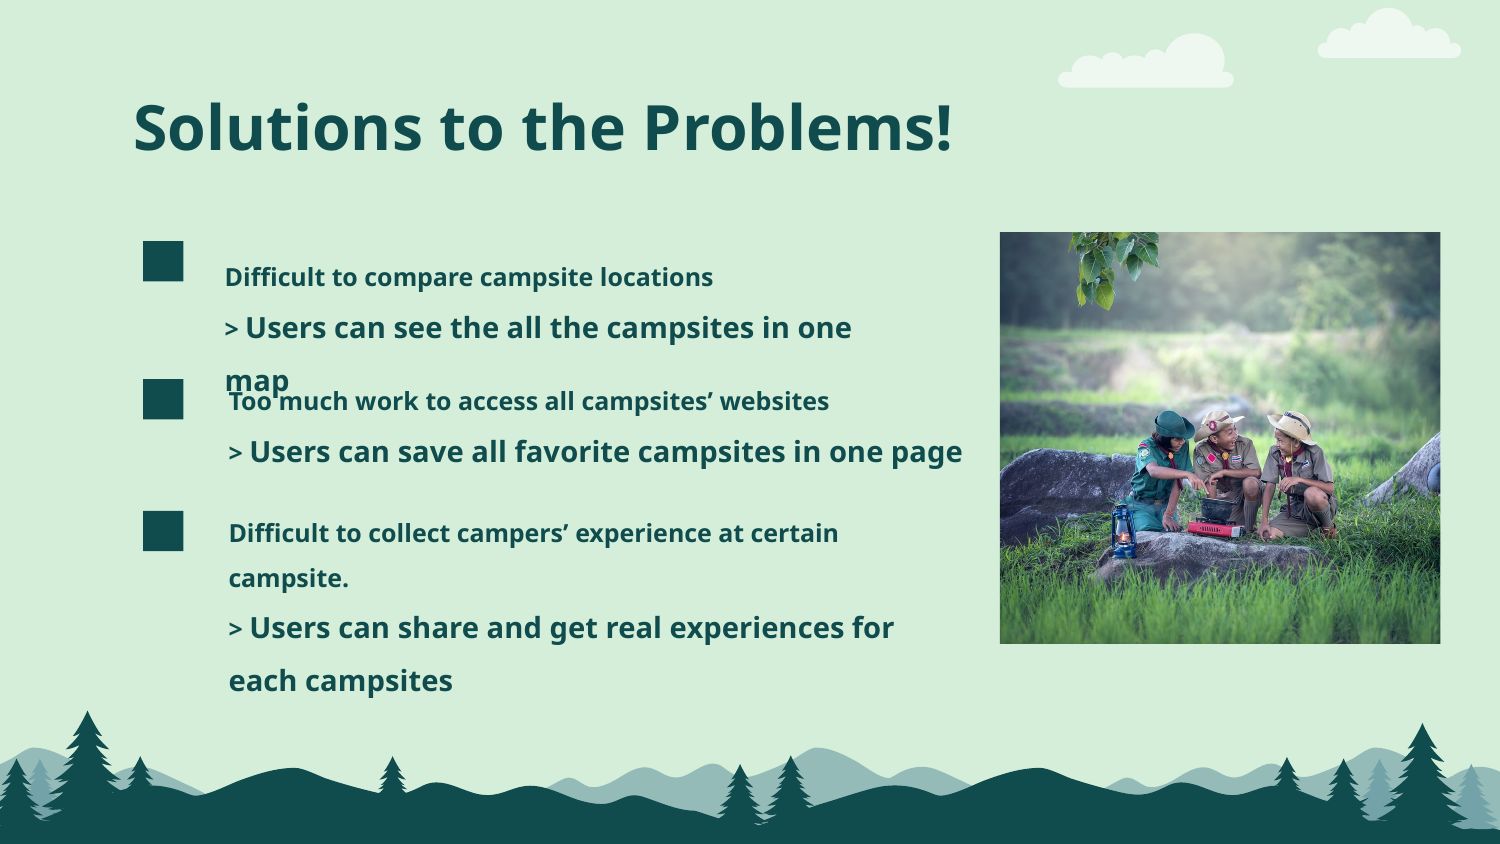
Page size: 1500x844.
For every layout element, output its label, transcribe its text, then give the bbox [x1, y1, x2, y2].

text_box [143, 379, 184, 420]
subtitle Too much work to access all campsites’ websites > Users can save all favorite campsites in one page [213, 355, 994, 463]
title Solutions to the Problems! [118, 72, 1302, 167]
subtitle Difficult to compare campsite locations > Users can see the all the campsites in one map [134, 232, 896, 340]
text_box [143, 510, 184, 552]
picture [999, 231, 1441, 644]
subtitle Difficult to collect campers’ experience at certain campsite. > Users can share and get real experiences for each campsites [213, 487, 970, 641]
